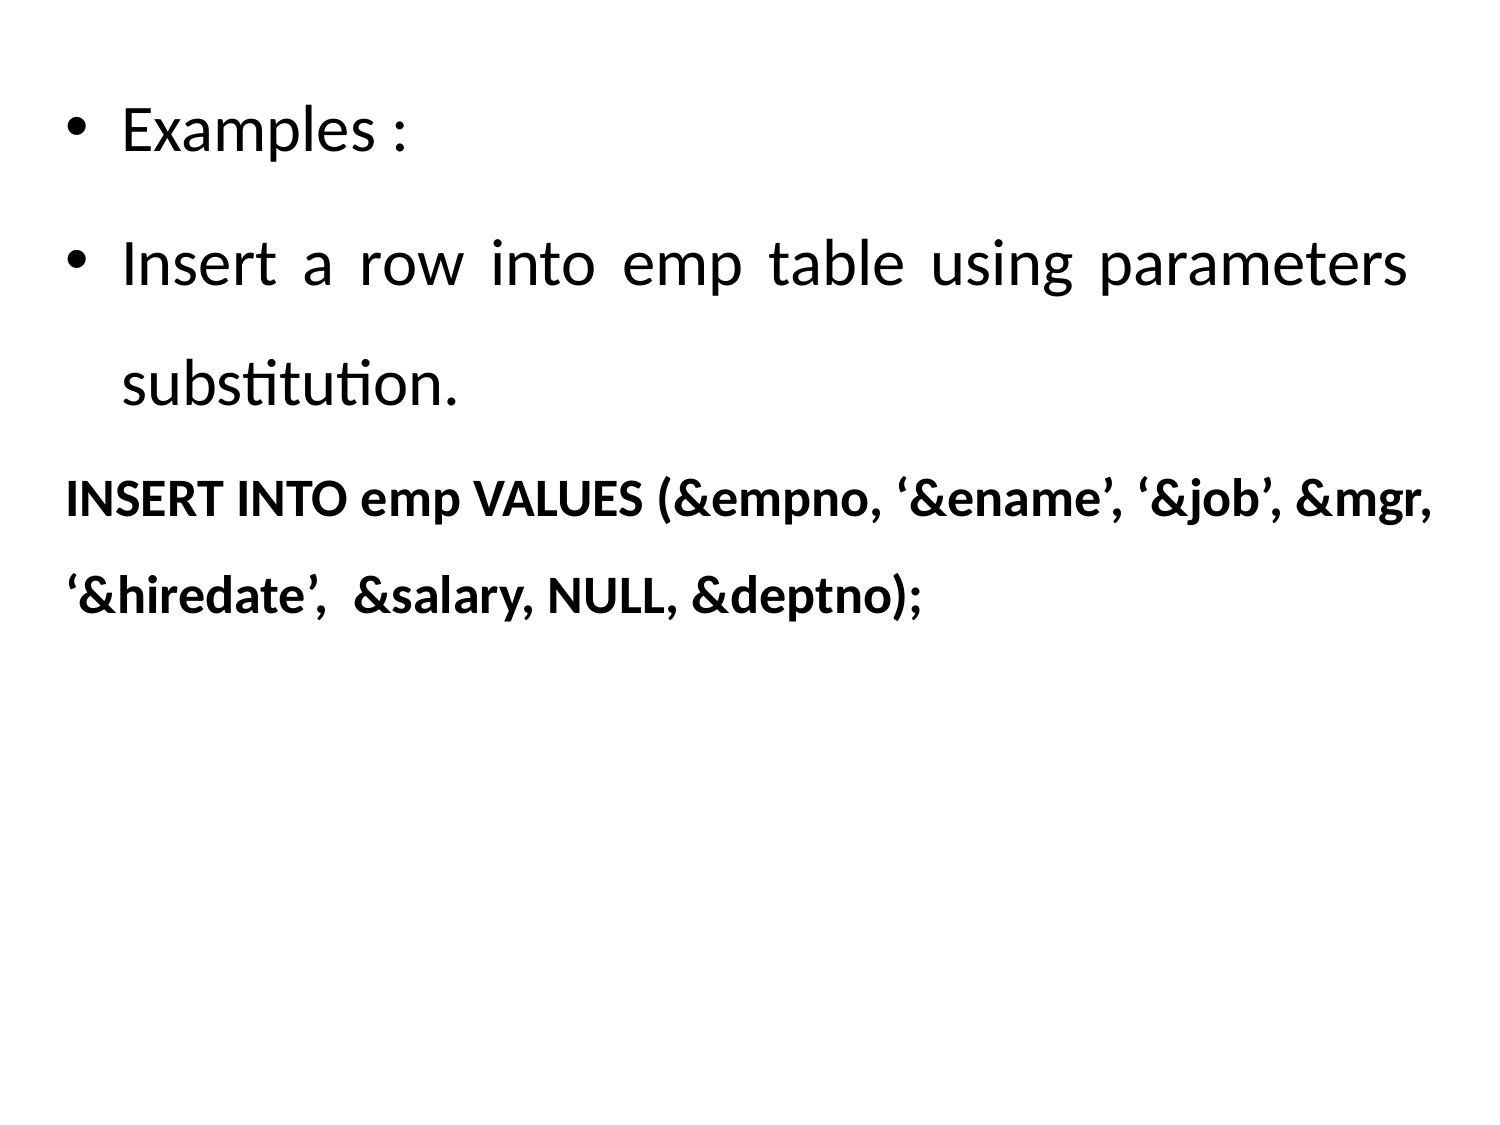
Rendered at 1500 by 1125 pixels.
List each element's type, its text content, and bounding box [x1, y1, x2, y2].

text_box Examples : Insert a row into emp table using parameters substitution. INSERT INTO emp VALUES (&empno, ‘&ename’, ‘&job’, &mgr, ‘&hiredate’, &salary, NULL, &deptno); [50, 37, 1450, 1063]
